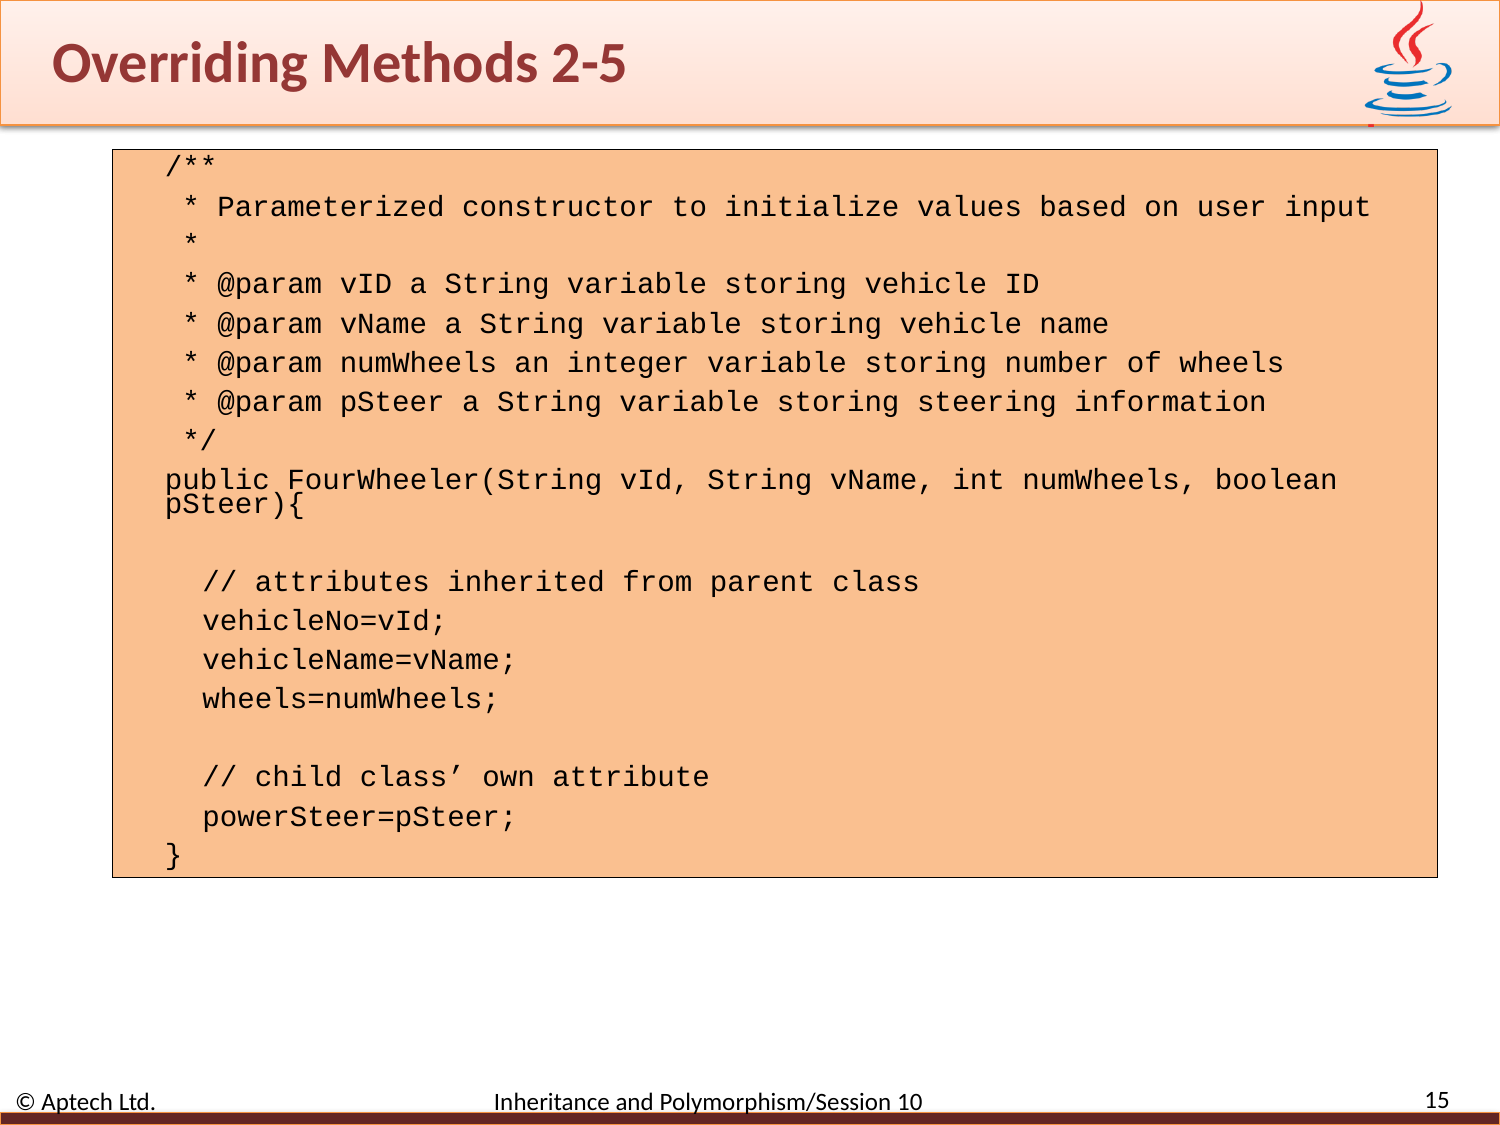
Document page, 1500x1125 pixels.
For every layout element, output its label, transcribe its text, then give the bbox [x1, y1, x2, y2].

picture [1362, 0, 1454, 127]
footer © Aptech Ltd. Inheritance and Polymorphism/Session 10 [0, 1087, 1325, 1113]
text_box /** * Parameterized constructor to initialize values based on user input * * @param vID a String variable storing vehicle ID * @param vName a String variable storing vehicle name * @param numWheels an integer variable storing number of wheels * @param pSteer a String variable storing steering information */ public FourWheeler(String vId, String vName, int numWheels, boolean pSteer){ // attributes inherited from parent class vehicleNo=vId; vehicleName=vName; wheels=numWheels; // child class’ own attribute powerSteer=pSteer; } [112, 149, 1438, 878]
title Overriding Methods 2-5 [37, 24, 1288, 93]
slide_number 15 [1337, 1084, 1465, 1113]
